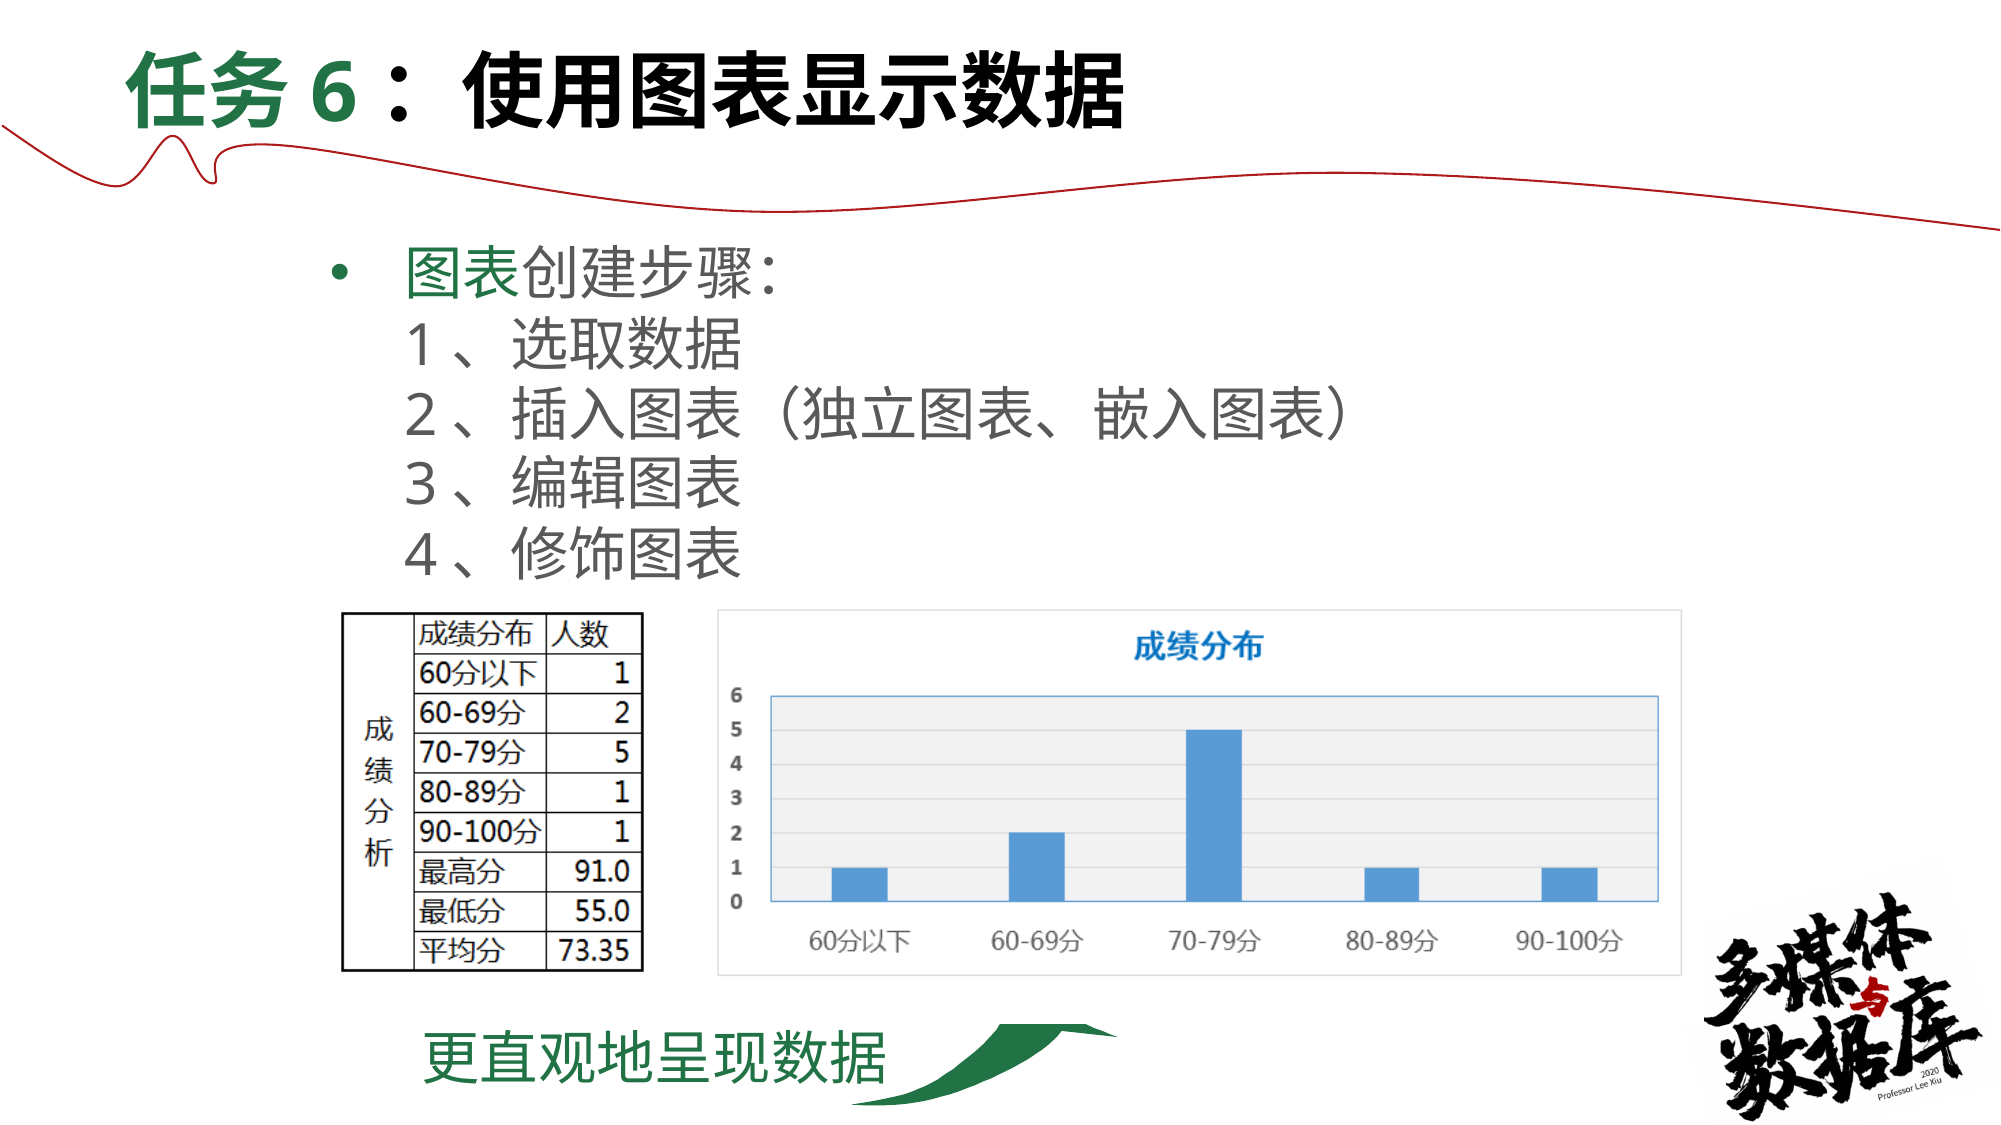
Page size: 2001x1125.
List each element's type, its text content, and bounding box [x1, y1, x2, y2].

text_box 更直观地呈现数据 [406, 1024, 903, 1099]
text_box 图表创建步骤： 1、选取数据 2、插入图表（独立图表、嵌入图表） 3、编辑图表 4、修饰图表 [314, 229, 1697, 585]
picture [291, 585, 2001, 1125]
text_box 任务6：使用图表显示数据 [109, 31, 1143, 146]
text_box [850, 1024, 1118, 1106]
